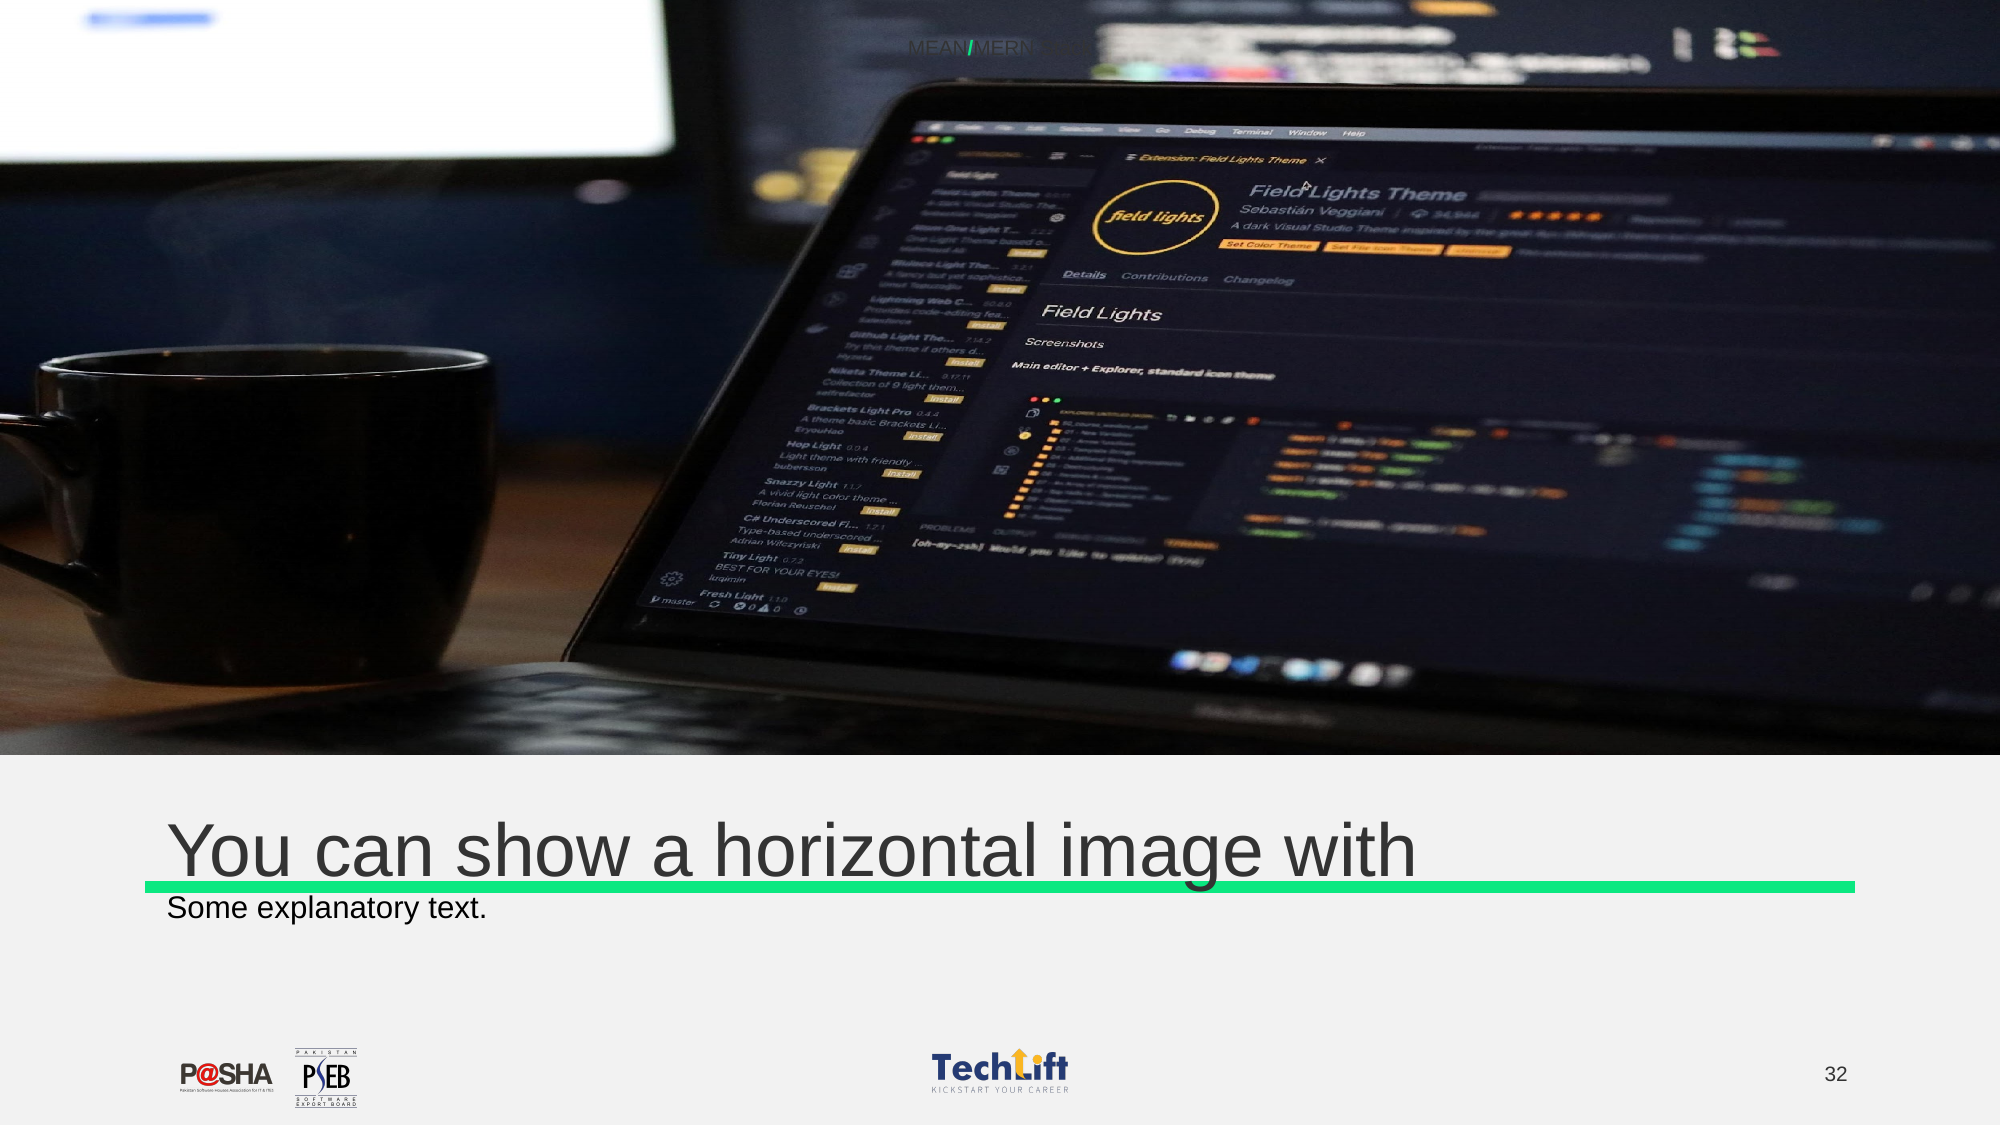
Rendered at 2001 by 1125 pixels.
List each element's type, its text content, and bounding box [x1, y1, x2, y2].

list Some explanatory text. [151, 891, 1849, 1016]
picture [0, 0, 2000, 755]
slide_number ‹#› [1412, 1042, 1863, 1103]
picture [932, 1048, 1068, 1093]
picture [295, 1048, 357, 1108]
picture [180, 1063, 274, 1093]
title You can show a horizontal image with [151, 781, 1849, 891]
